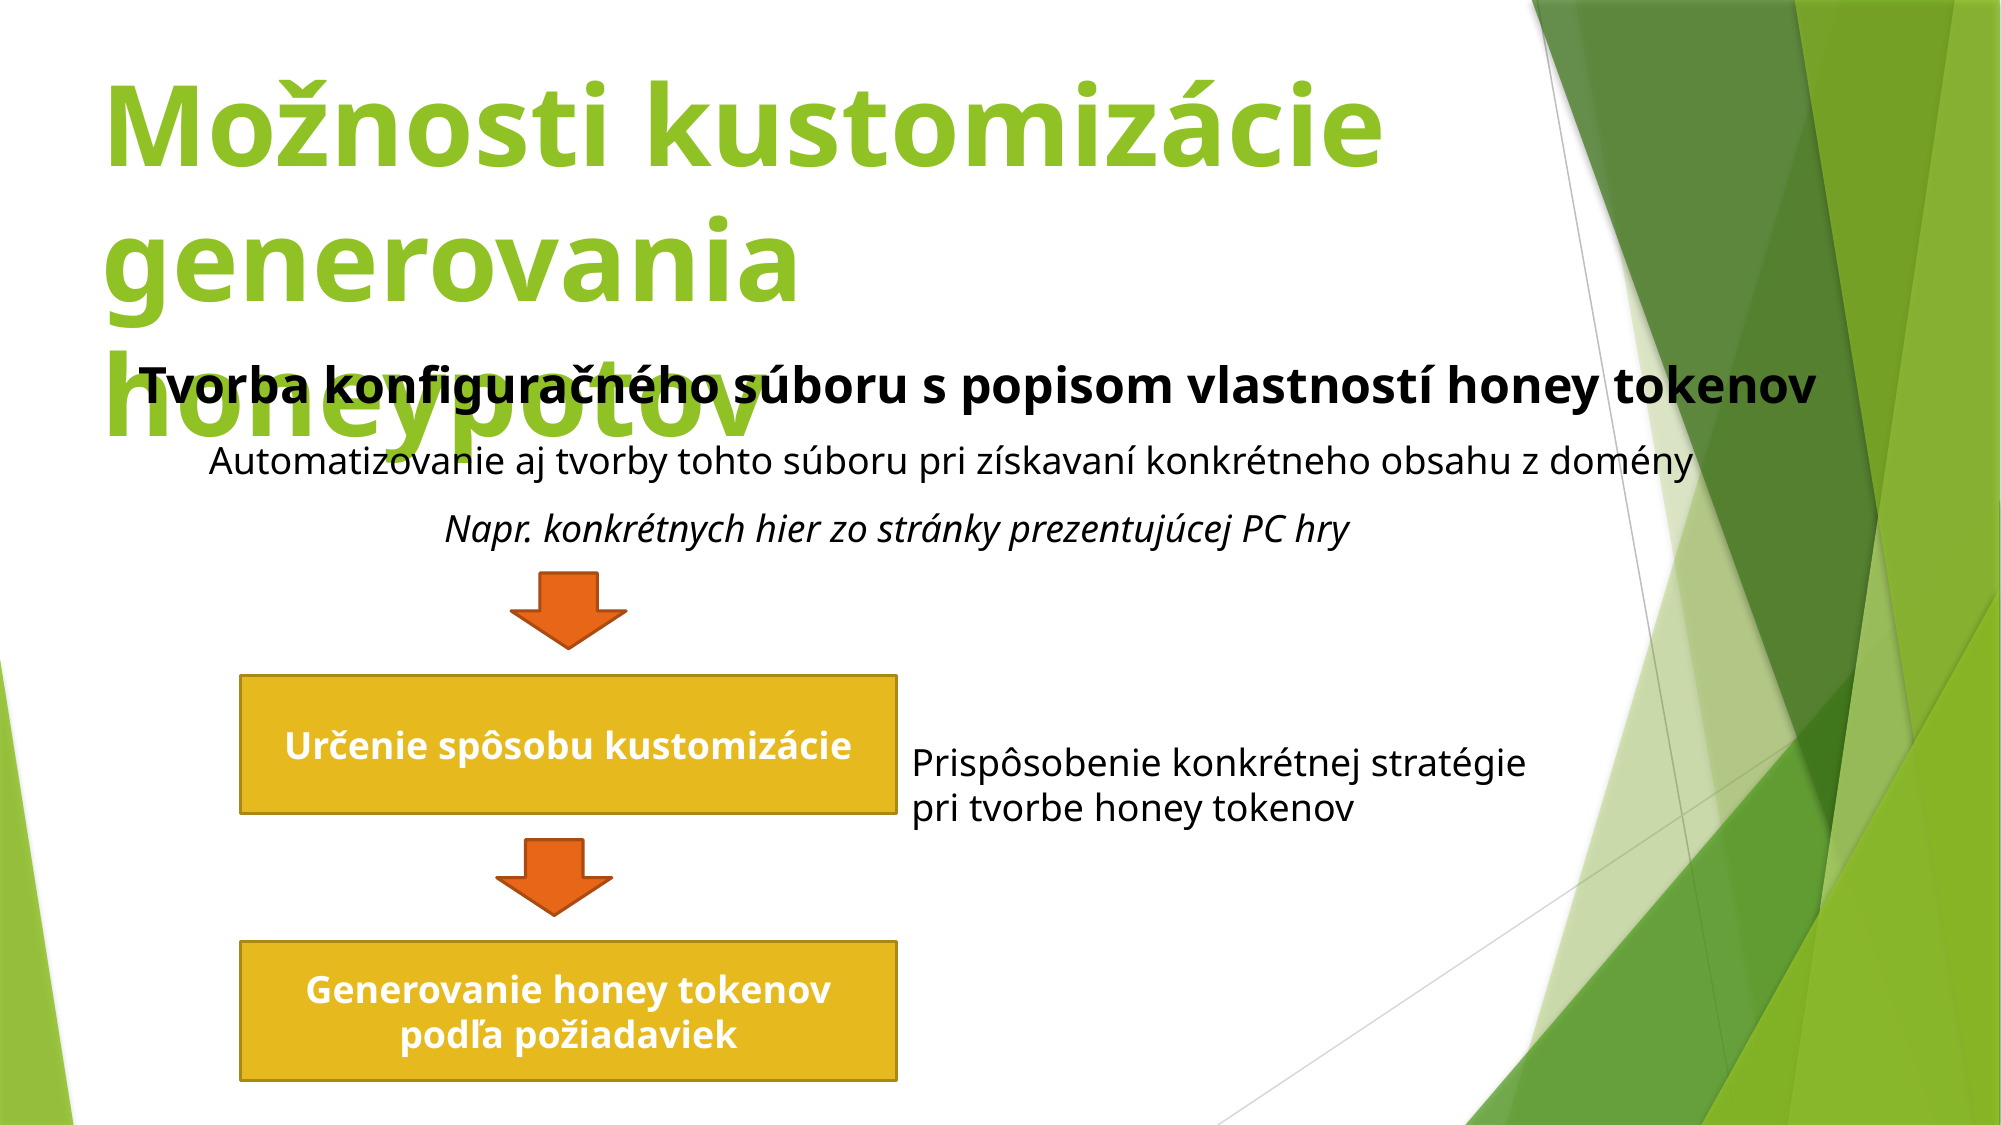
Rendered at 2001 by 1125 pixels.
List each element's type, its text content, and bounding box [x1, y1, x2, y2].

title Možnosti kustomizácie generovania honeypotov [86, 46, 1497, 263]
text_box [509, 571, 628, 651]
text_box Prispôsobenie konkrétnej stratégie pri tvorbe honey tokenov [896, 731, 1552, 836]
text_box Tvorba konfiguračného súboru s popisom vlastností honey tokenov [123, 346, 1833, 422]
text_box Napr. konkrétnych hier zo stránky prezentujúcej PC hry [429, 498, 1365, 558]
text_box [495, 838, 614, 917]
text_box Generovanie honey tokenov podľa požiadaviek [239, 940, 898, 1082]
text_box Určenie spôsobu kustomizácie [239, 674, 898, 815]
text_box Automatizovanie aj tvorby tohto súboru pri získavaní konkrétneho obsahu z domény [194, 429, 1710, 490]
